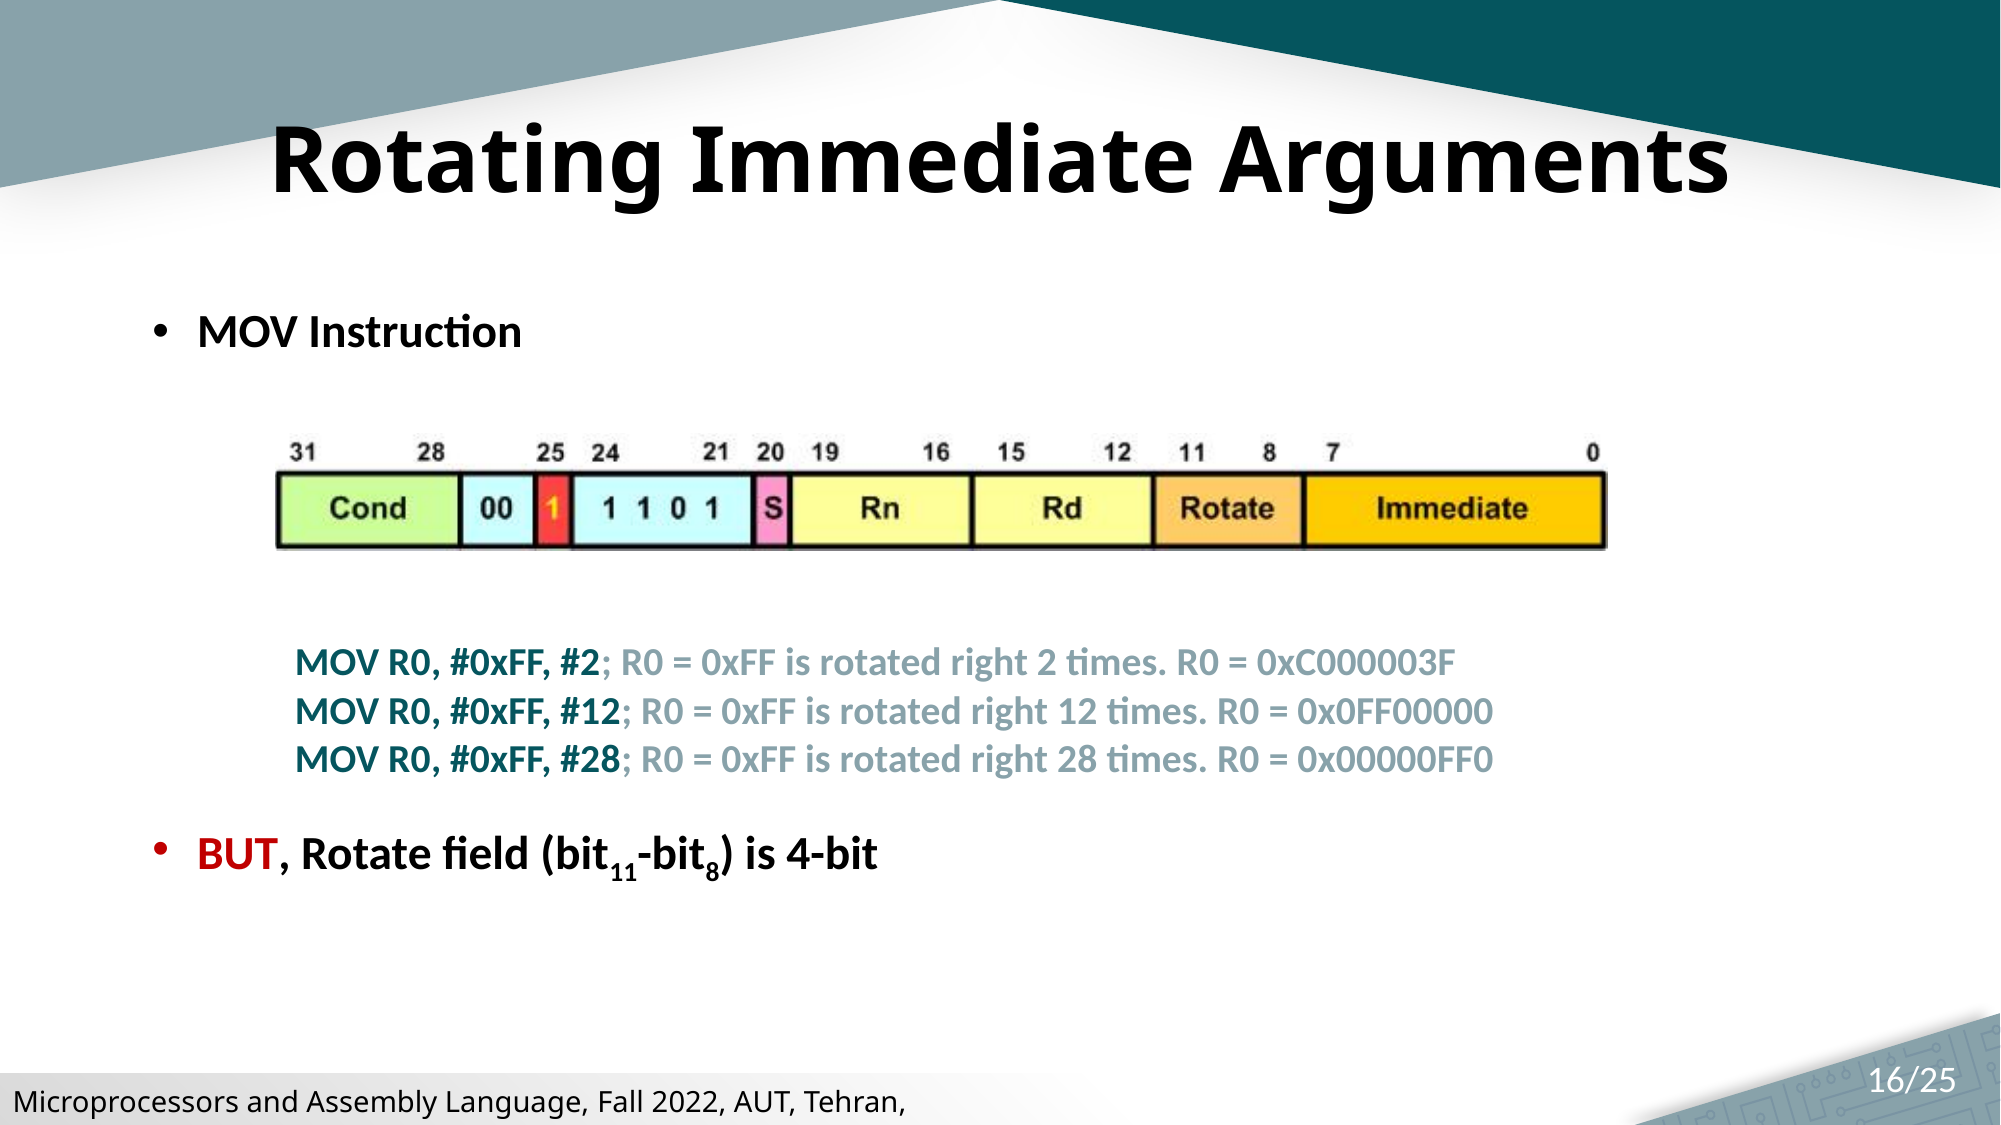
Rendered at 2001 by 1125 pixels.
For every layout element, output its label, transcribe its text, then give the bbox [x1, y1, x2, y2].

picture [275, 433, 1608, 551]
title Rotating Immediate Arguments [137, 59, 1863, 278]
slide_number 16/25 [1522, 1047, 1973, 1108]
list MOV Instruction MOV R0, #0xFF, #2; R0 = 0xFF is rotated right 2 times. R0 = 0xC000003F MOV R0, #0xFF, #12; R0 = 0xFF is rotated right 12 times. R0 = 0x0FF00000 MOV R0, #0xFF, #28; R0 = 0xFF is rotated right 28 times. R0 = 0x00000FF0 BUT, Rotate field (bit11-bit8) is 4-bit [137, 299, 1863, 1014]
